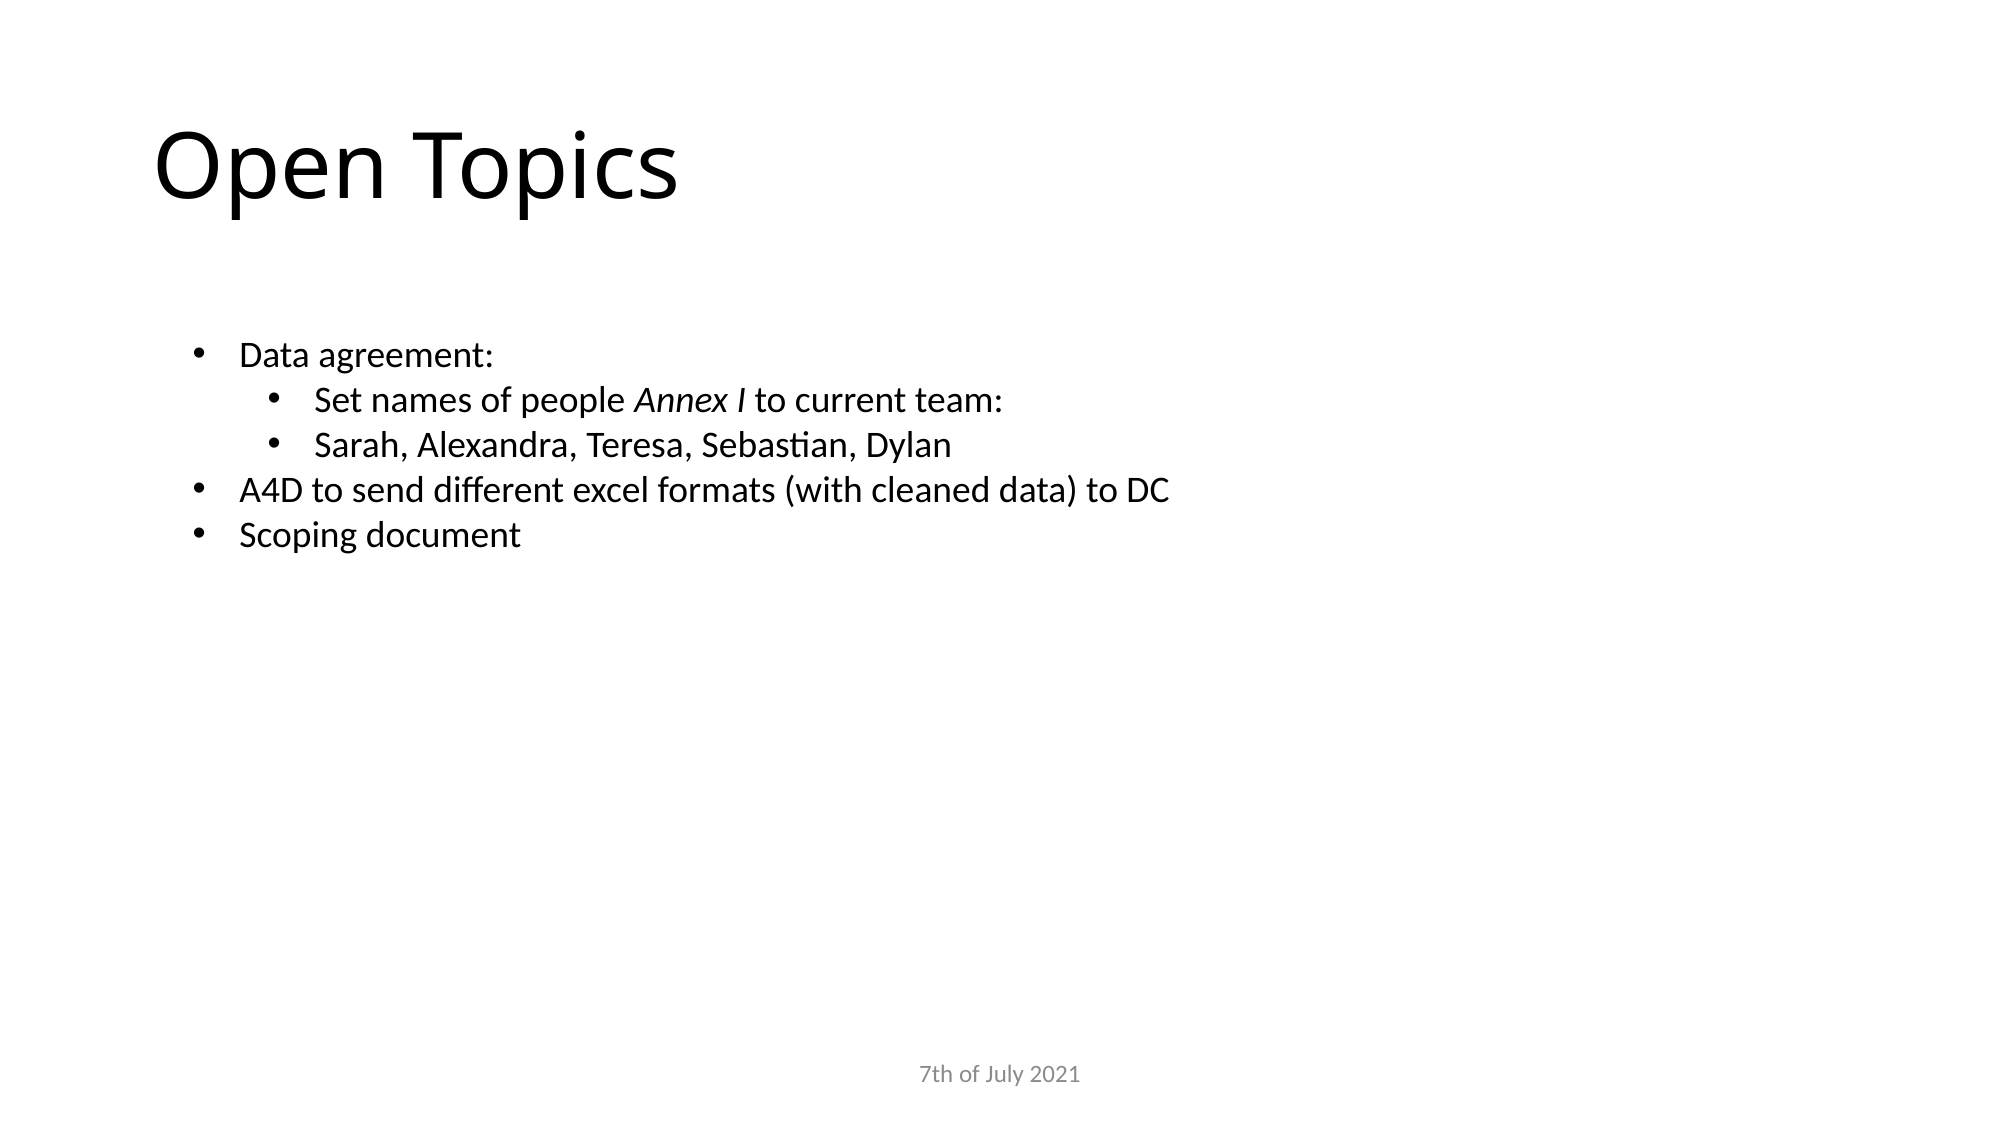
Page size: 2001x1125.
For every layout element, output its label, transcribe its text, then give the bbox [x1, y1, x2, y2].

text_box Data agreement: Set names of people Annex I to current team: Sarah, Alexandra, Teresa, Sebastian, Dylan A4D to send different excel formats (with cleaned data) to DC Scoping document [177, 322, 1186, 563]
footer 7th of July 2021 [662, 1042, 1338, 1103]
title Open Topics [137, 59, 1863, 278]
